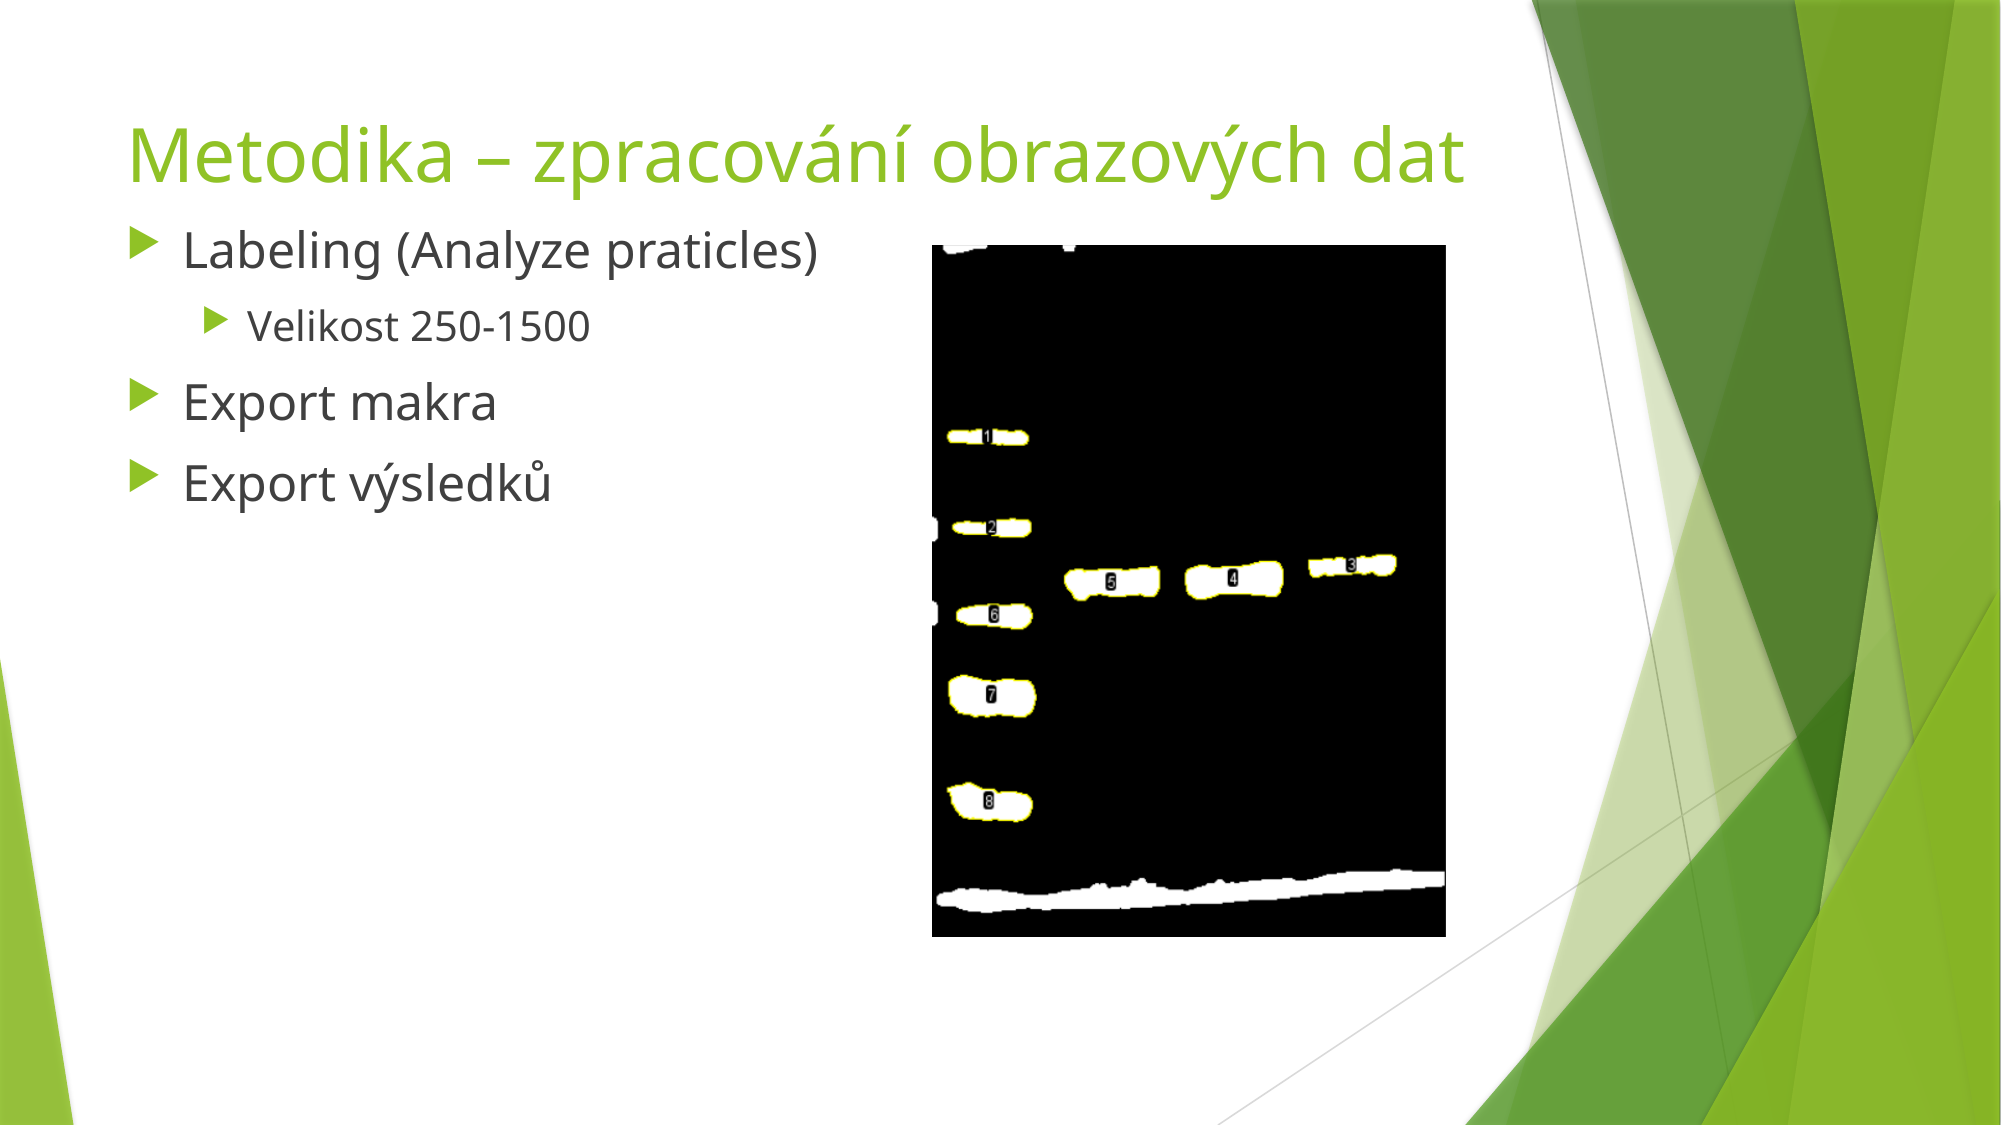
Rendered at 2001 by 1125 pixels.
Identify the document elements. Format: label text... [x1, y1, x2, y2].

list Labeling (Analyze praticles) Velikost 250-1500 Export makra Export výsledků [111, 210, 1522, 991]
title Metodika – zpracování obrazových dat [111, 99, 1522, 210]
picture [932, 244, 1446, 937]
